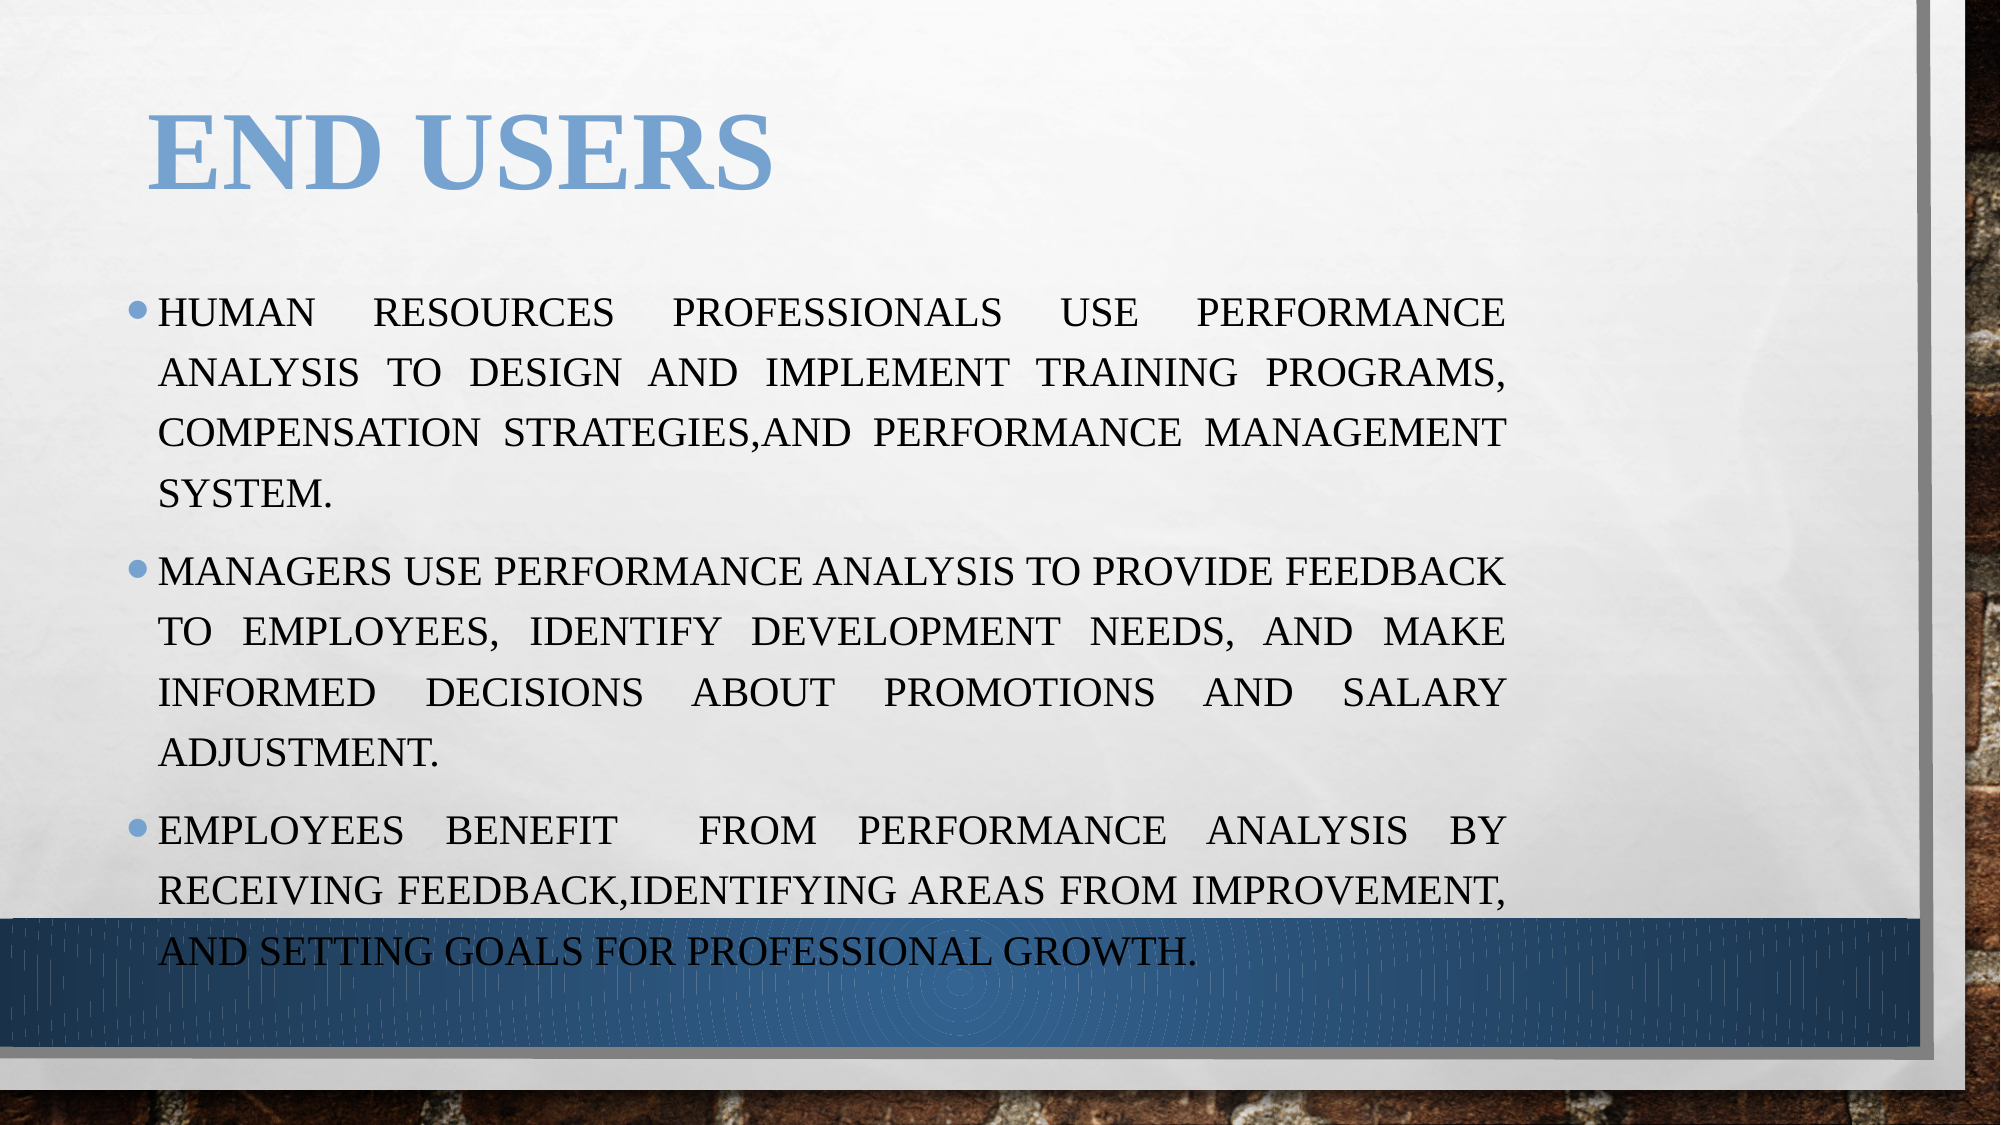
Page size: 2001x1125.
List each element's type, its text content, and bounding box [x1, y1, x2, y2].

picture [0, 0, 2000, 1125]
title END USERS [132, 73, 1868, 233]
list Human resources professionals use performance analysis to design and implement training programs, compensation strategies,and performance management system. Managers use performance analysis to provide feedback to employees, identify development needs, and make informed decisions about promotions and salary adjustment. Employees benefit from performance analysis by receiving feedback,identifying areas from improvement, and setting goals for professional growth. [111, 256, 1522, 991]
